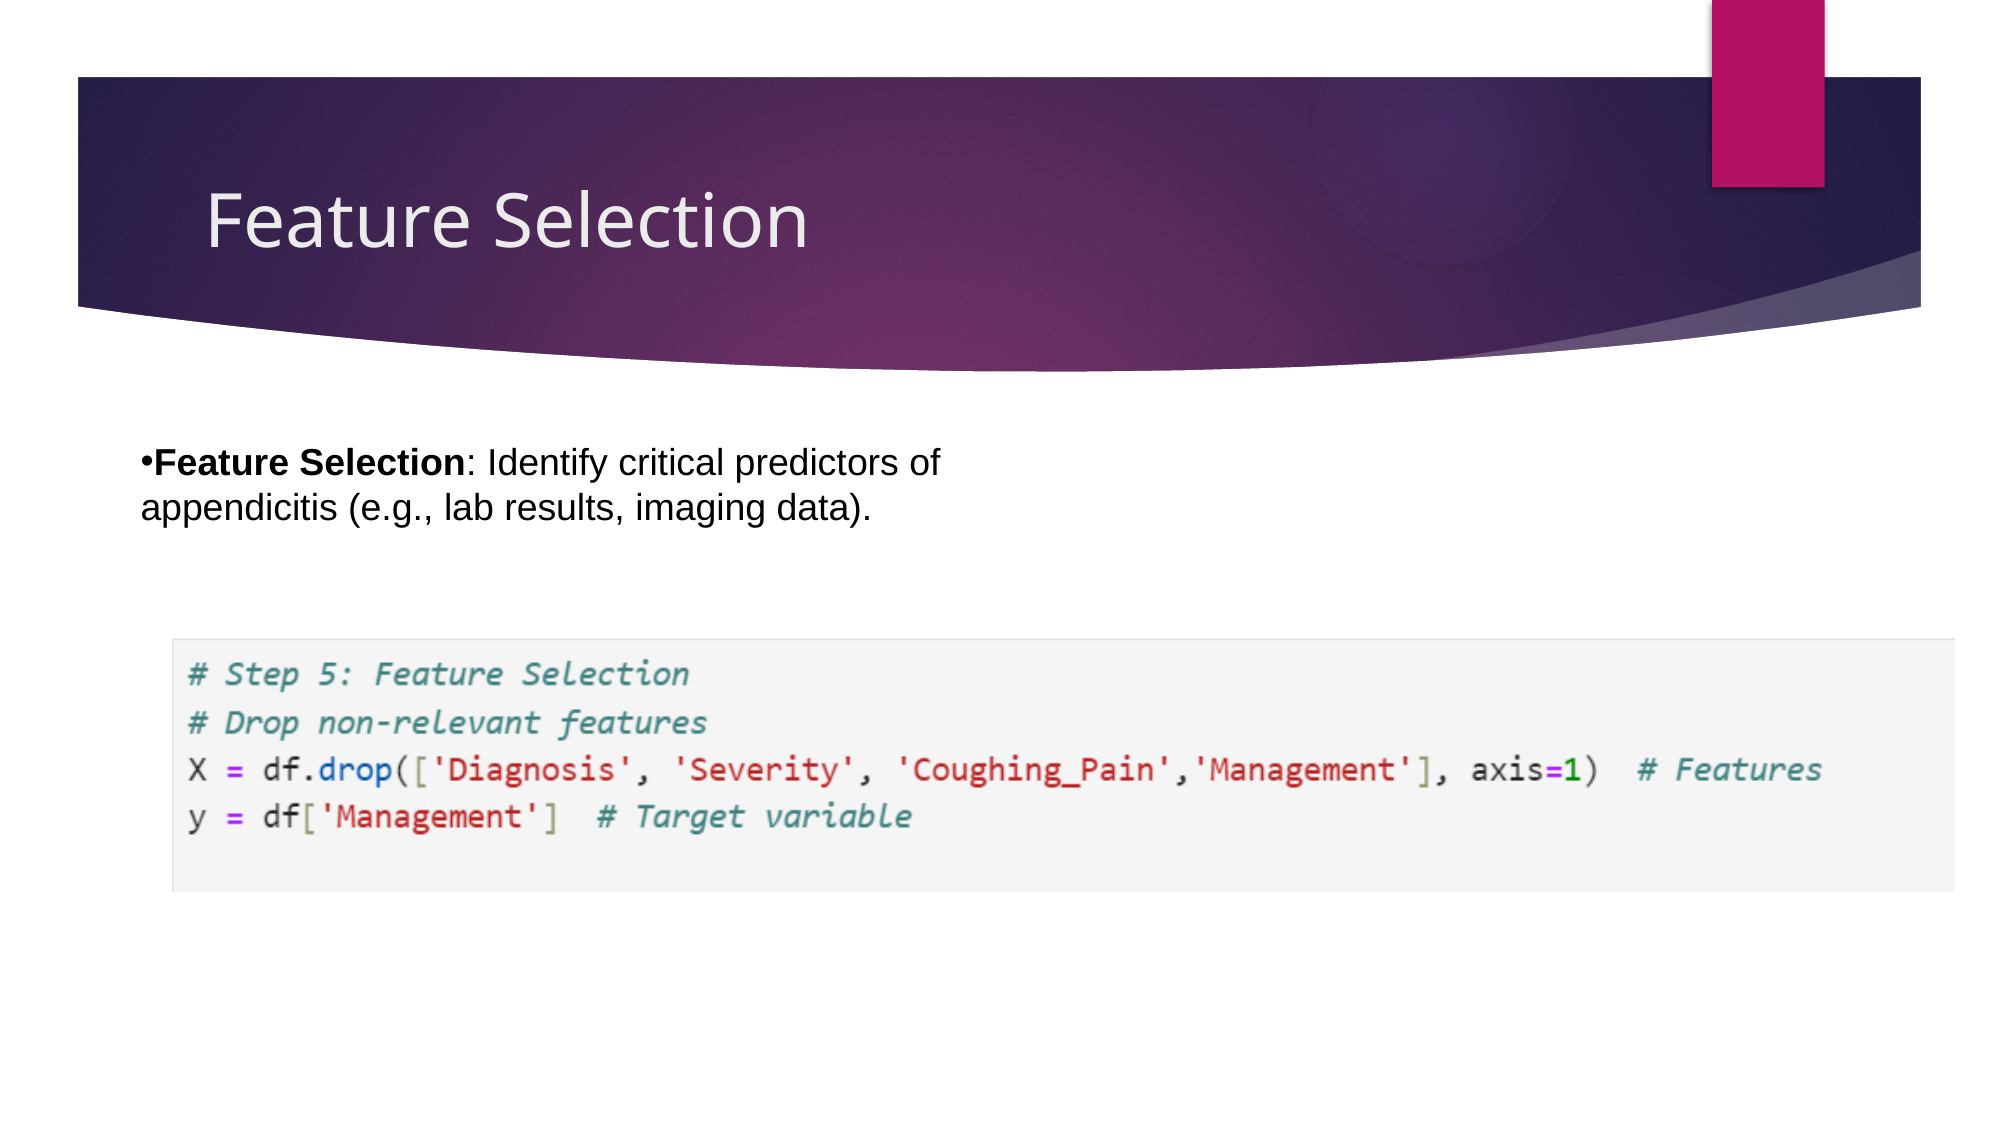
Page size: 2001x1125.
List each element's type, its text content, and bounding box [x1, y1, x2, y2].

title Feature Selection [189, 159, 1627, 276]
picture [172, 629, 1956, 892]
text_box Feature Selection: Identify critical predictors of appendicitis (e.g., lab results, imaging data). [125, 430, 1127, 536]
